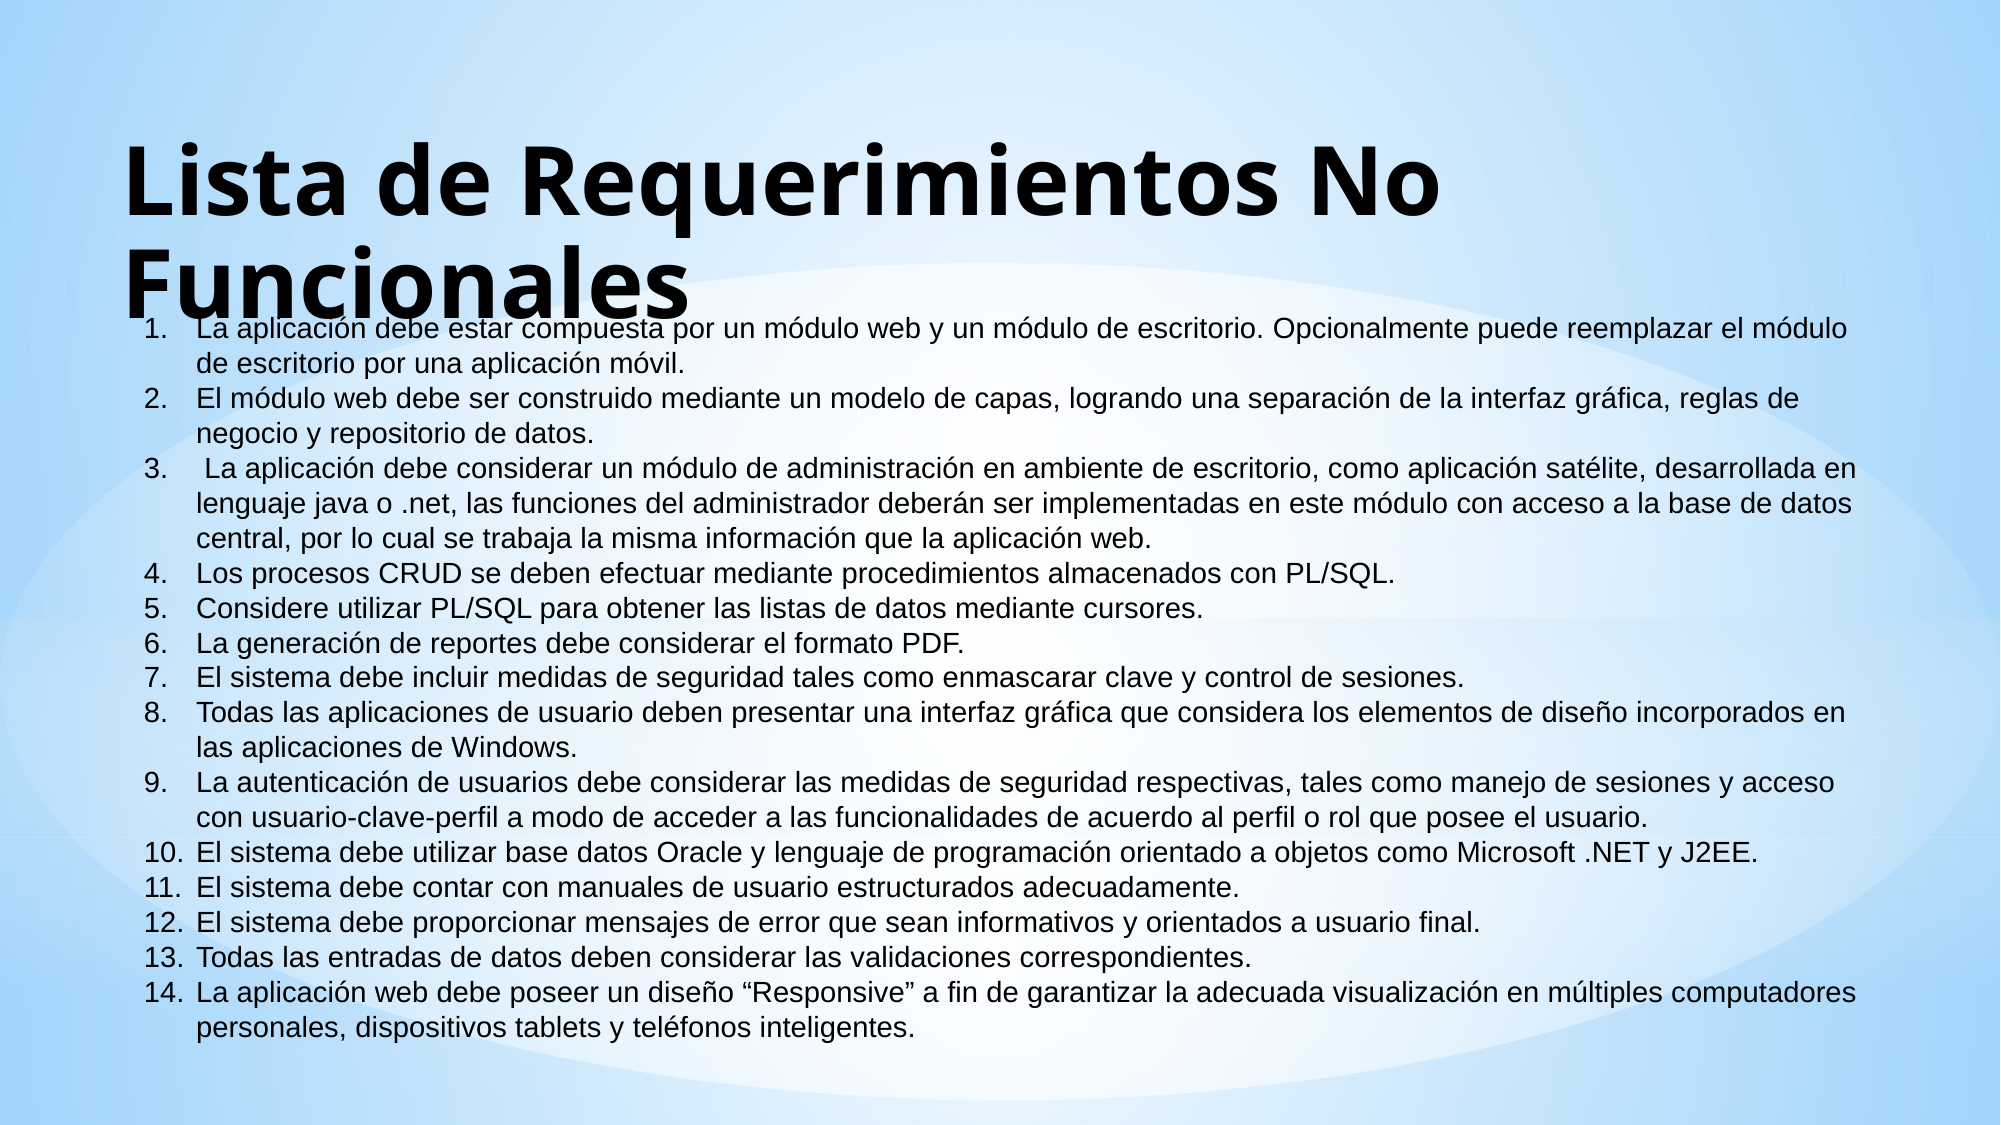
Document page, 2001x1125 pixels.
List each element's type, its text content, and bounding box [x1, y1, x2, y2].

title Lista de Requerimientos No Funcionales [106, 127, 1832, 301]
text_box La aplicación debe estar compuesta por un módulo web y un módulo de escritorio. Opcionalmente puede reemplazar el módulo de escritorio por una aplicación móvil. El módulo web debe ser construido mediante un modelo de capas, logrando una separación de la interfaz gráfica, reglas de negocio y repositorio de datos. La aplicación debe considerar un módulo de administración en ambiente de escritorio, como aplicación satélite, desarrollada en lenguaje java o .net, las funciones del administrador deberán ser implementadas en este módulo con acceso a la base de datos central, por lo cual se trabaja la misma información que la aplicación web. Los procesos CRUD se deben efectuar mediante procedimientos almacenados con PL/SQL. Considere utilizar PL/SQL para obtener las listas de datos mediante cursores. La generación de reportes debe considerar el formato PDF. El sistema debe incluir medidas de seguridad tales como enmascarar clave y control de sesiones. Todas las aplicaciones de usuario deben presentar una interfaz gráfica que considera los elementos de diseño incorporados en las aplicaciones de Windows. La autenticación de usuarios debe considerar las medidas de seguridad respectivas, tales como manejo de sesiones y acceso con usuario-clave-perfil a modo de acceder a las funcionalidades de acuerdo al perfil o rol que posee el usuario. El sistema debe utilizar base datos Oracle y lenguaje de programación orientado a objetos como Microsoft .NET y J2EE. El sistema debe contar con manuales de usuario estructurados adecuadamente. El sistema debe proporcionar mensajes de error que sean informativos y orientados a usuario final. Todas las entradas de datos deben considerar las validaciones correspondientes. La aplicación web debe poseer un diseño “Responsive” a fin de garantizar la adecuada visualización en múltiples computadores personales, dispositivos tablets y teléfonos inteligentes. [106, 301, 1894, 1110]
